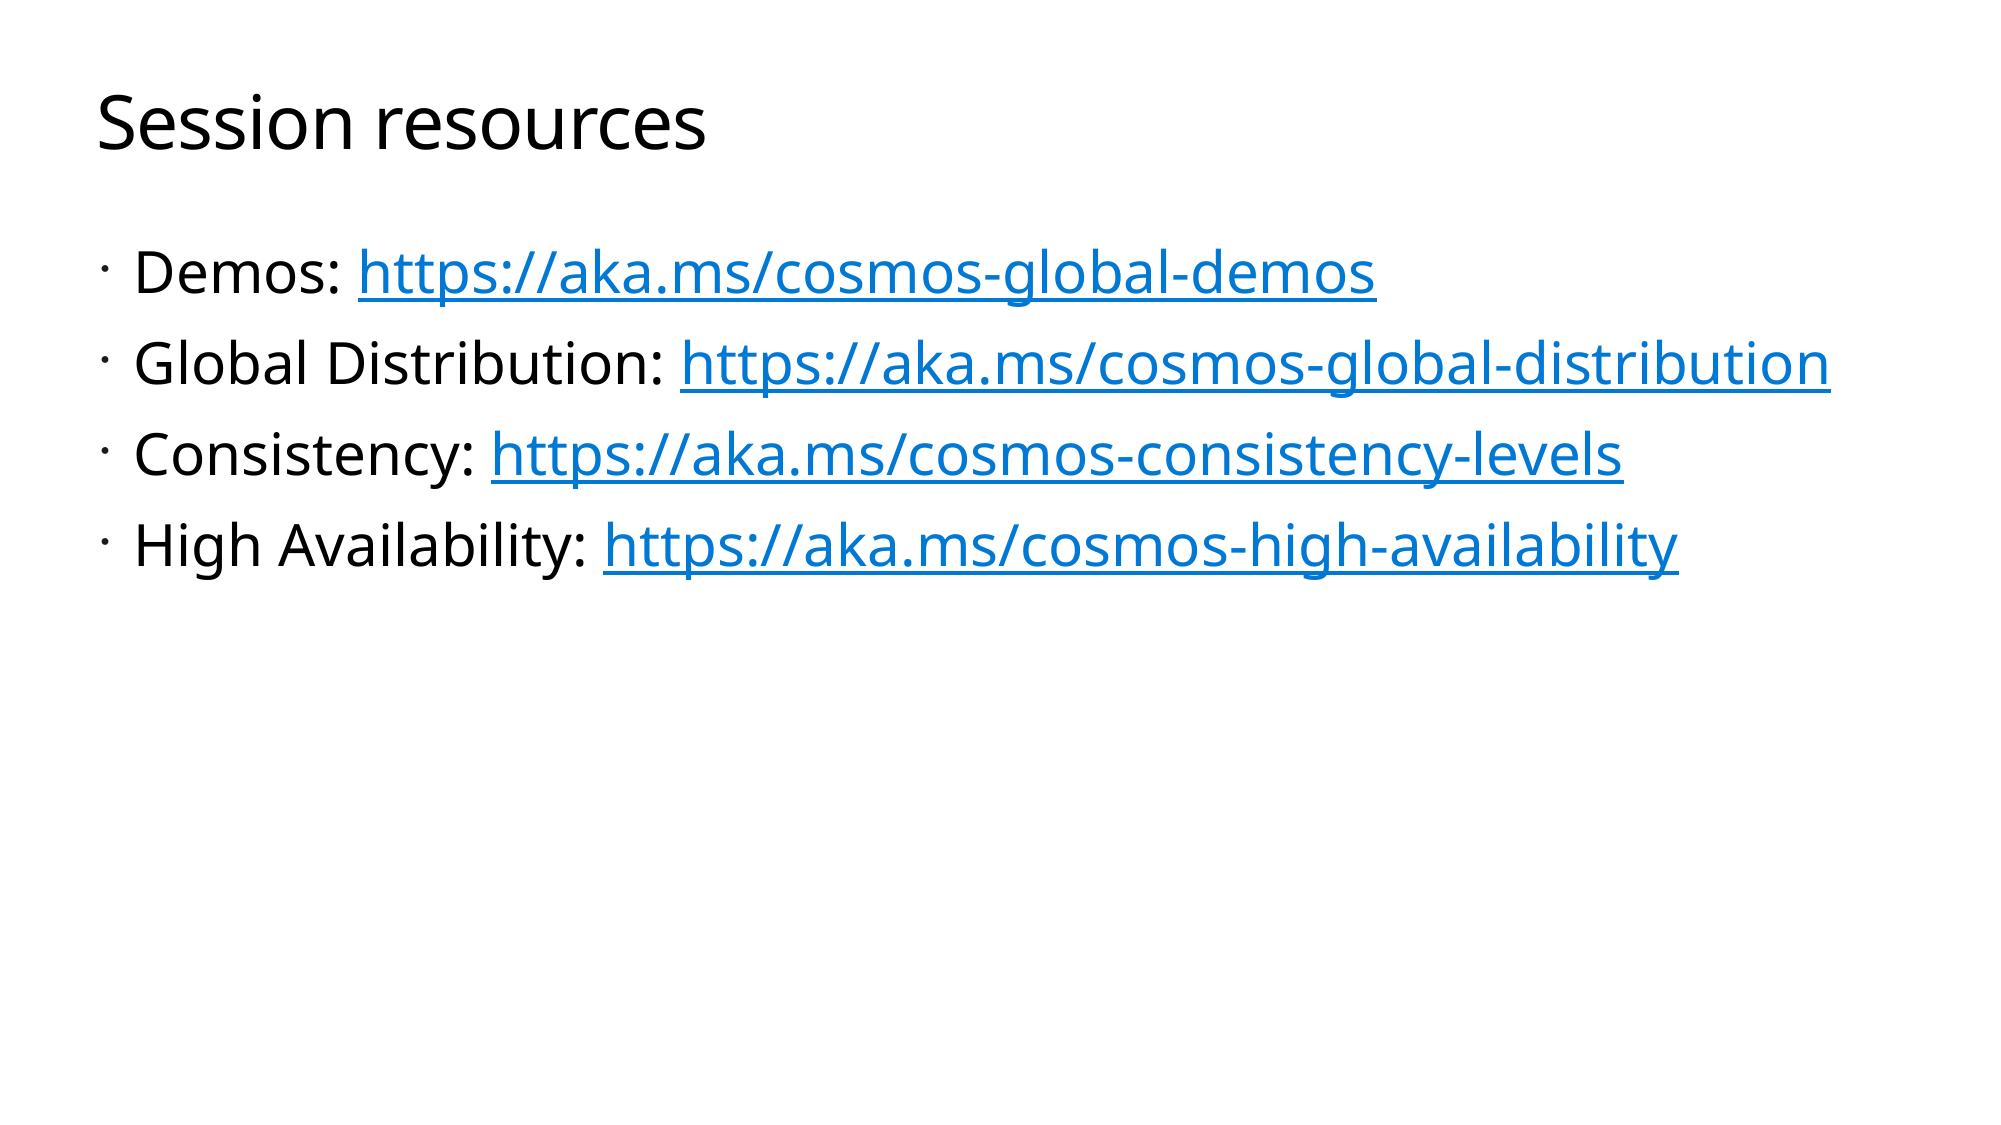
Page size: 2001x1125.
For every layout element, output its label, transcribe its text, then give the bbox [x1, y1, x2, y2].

title Session resources [96, 75, 1904, 166]
list Demos: https://aka.ms/cosmos-global-demos Global Distribution: https://aka.ms/cosmos-global-distribution Consistency: https://aka.ms/cosmos-consistency-levels High Availability: https://aka.ms/cosmos-high-availability [96, 235, 1904, 646]
